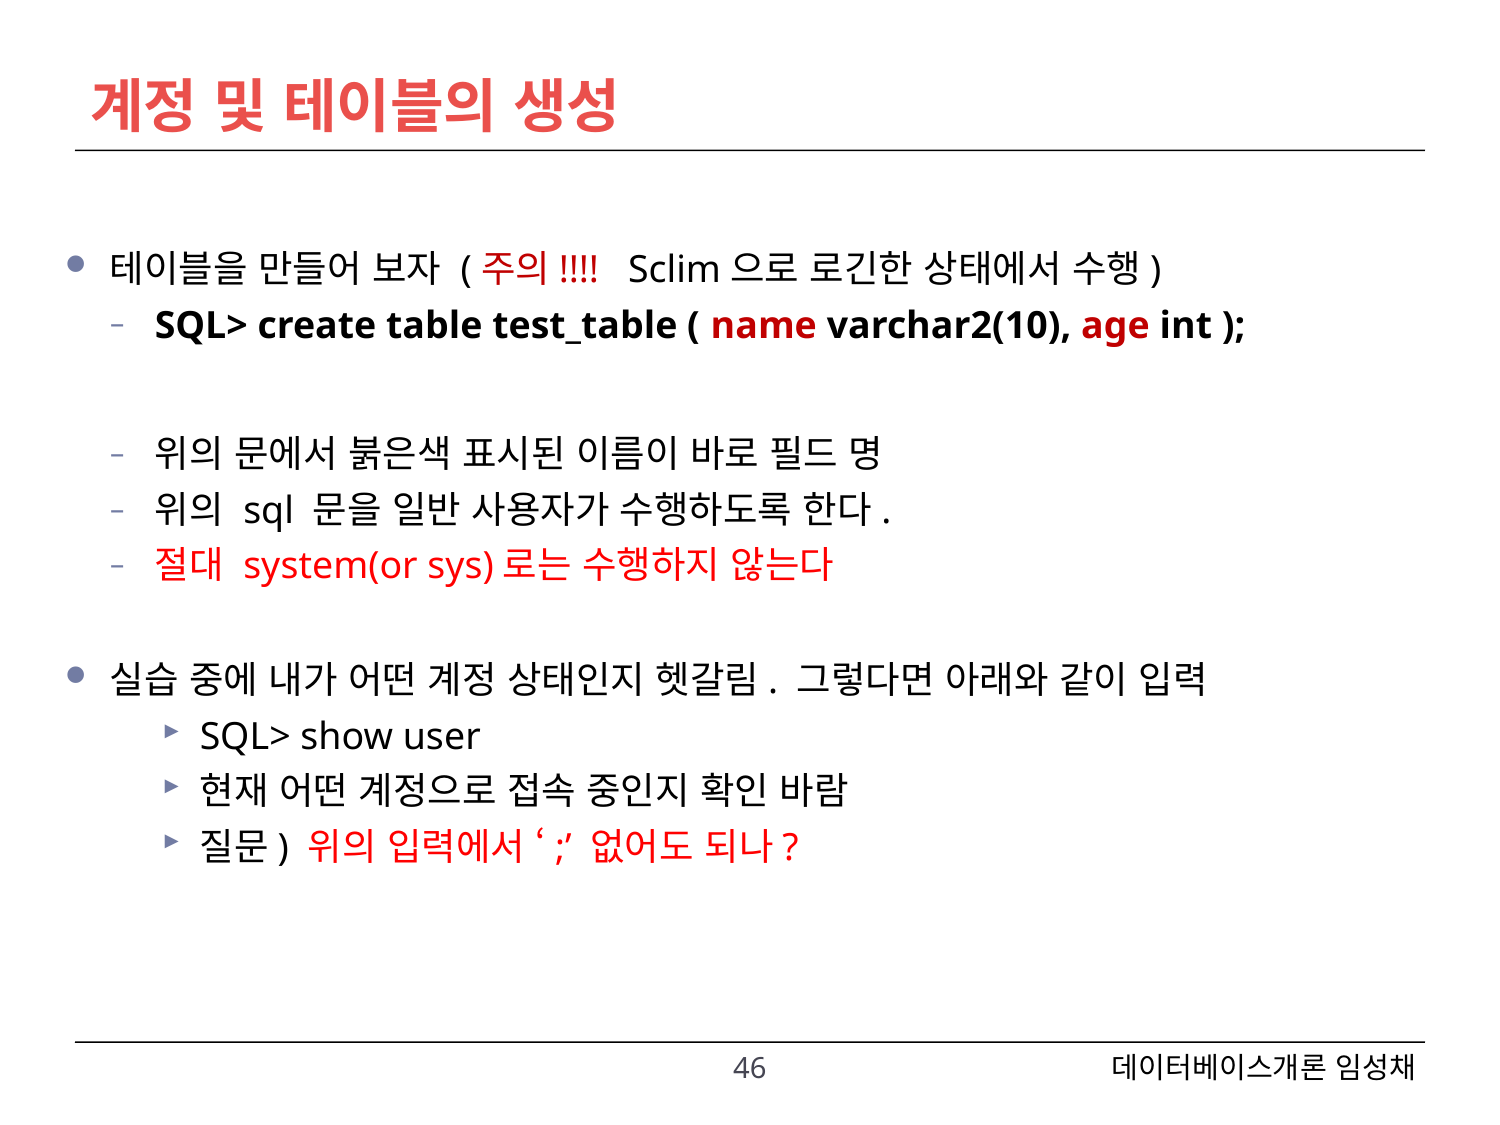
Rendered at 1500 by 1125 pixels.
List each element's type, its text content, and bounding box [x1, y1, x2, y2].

list 테이블을 만들어 보자 (주의!!!! Sclim으로 로긴한 상태에서 수행) SQL> create table test_table ( name varchar2(10), age int ); 위의 문에서 붉은색 표시된 이름이 바로 필드 명 위의 sql 문을 일반 사용자가 수행하도록 한다. 절대 system(or sys)로는 수행하지 않는다 실습 중에 내가 어떤 계정 상태인지 헷갈림. 그렇다면 아래와 같이 입력 SQL> show user 현재 어떤 계정으로 접속 중인지 확인 바람 질문) 위의 입력에서 ‘;’ 없어도 되나? [49, 237, 1451, 888]
title 계정 및 테이블의 생성 [75, 49, 1425, 147]
footer 데이터베이스개론 임성채 [856, 1041, 1432, 1102]
slide_number 46 [705, 1041, 795, 1102]
